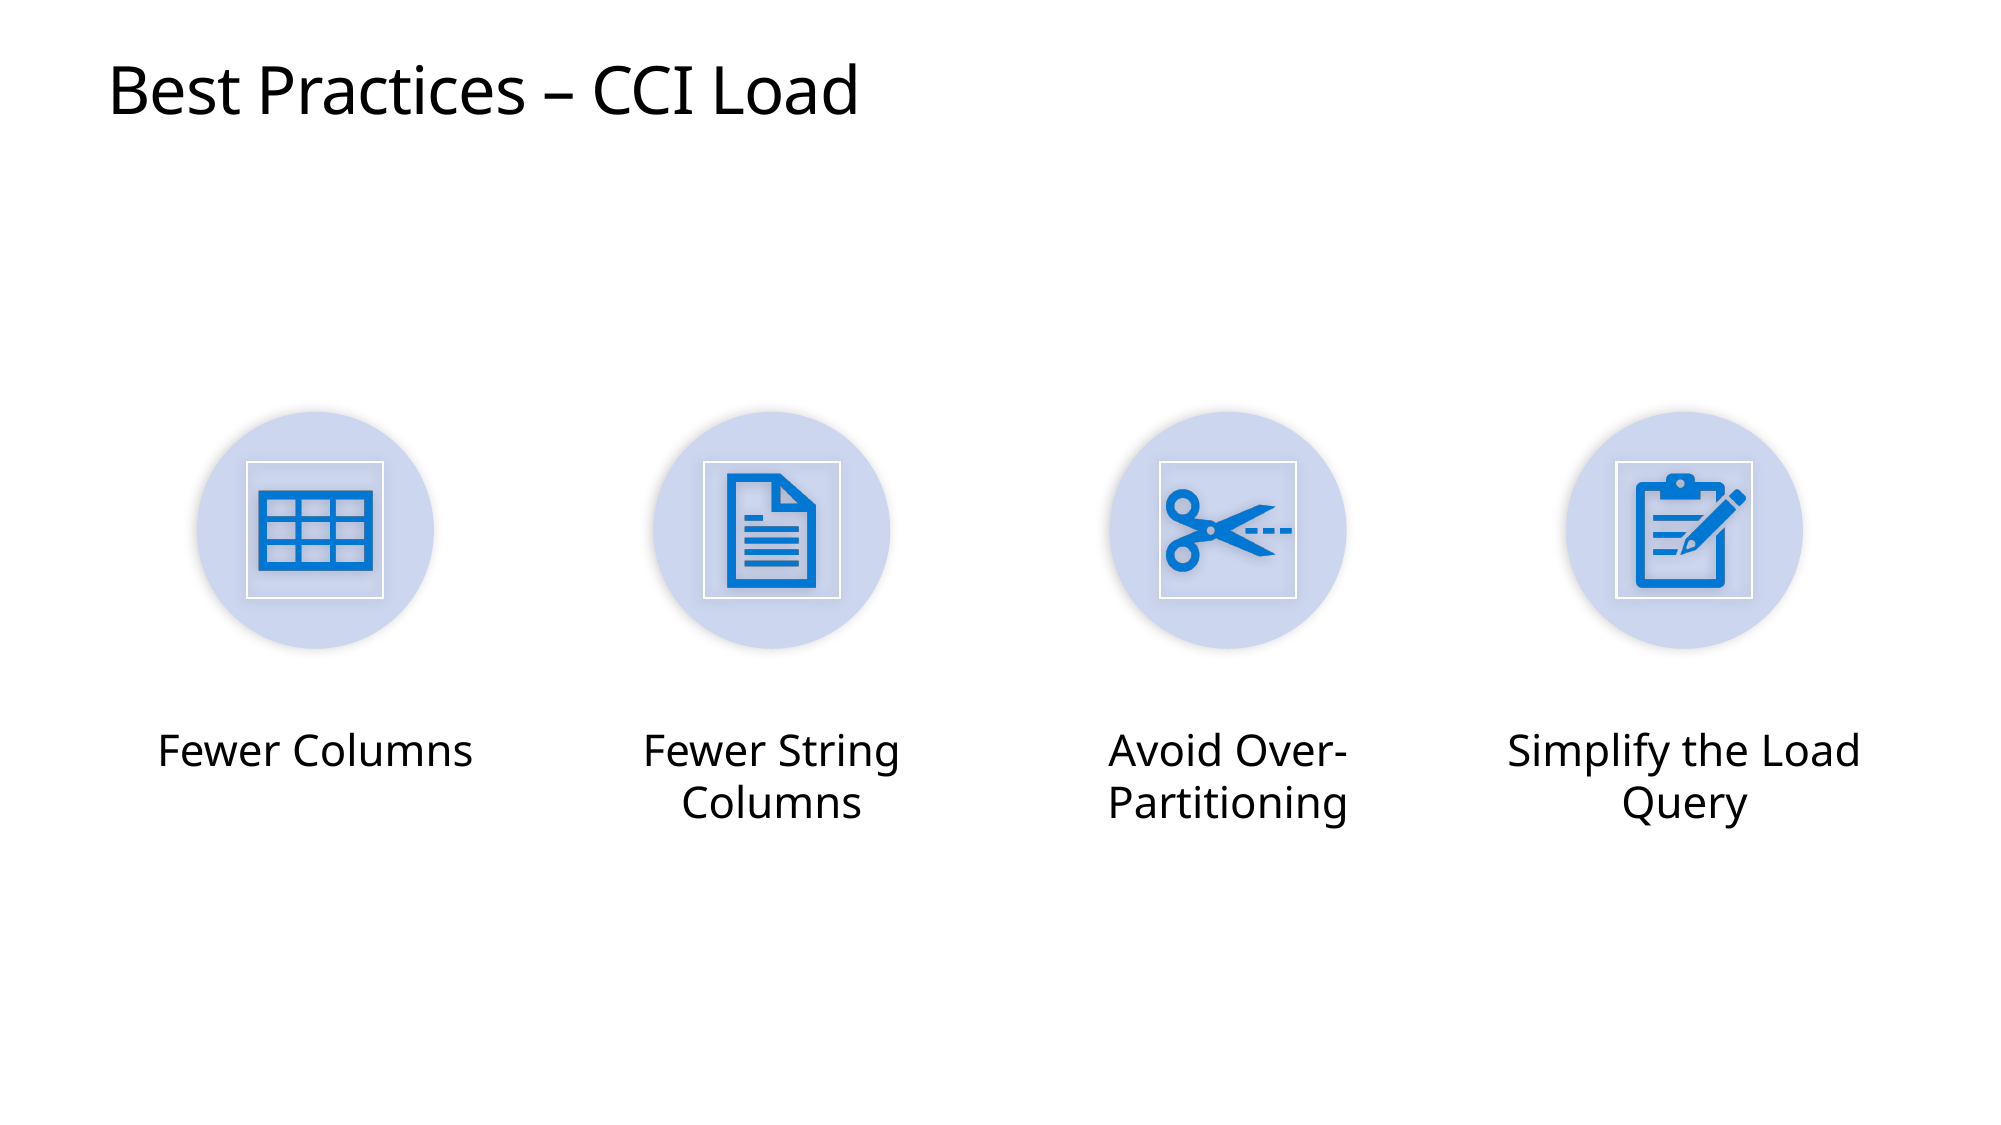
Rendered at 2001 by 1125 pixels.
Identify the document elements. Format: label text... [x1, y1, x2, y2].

title Best Practices – CCI Load [107, 52, 1893, 129]
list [107, 230, 1893, 1022]
